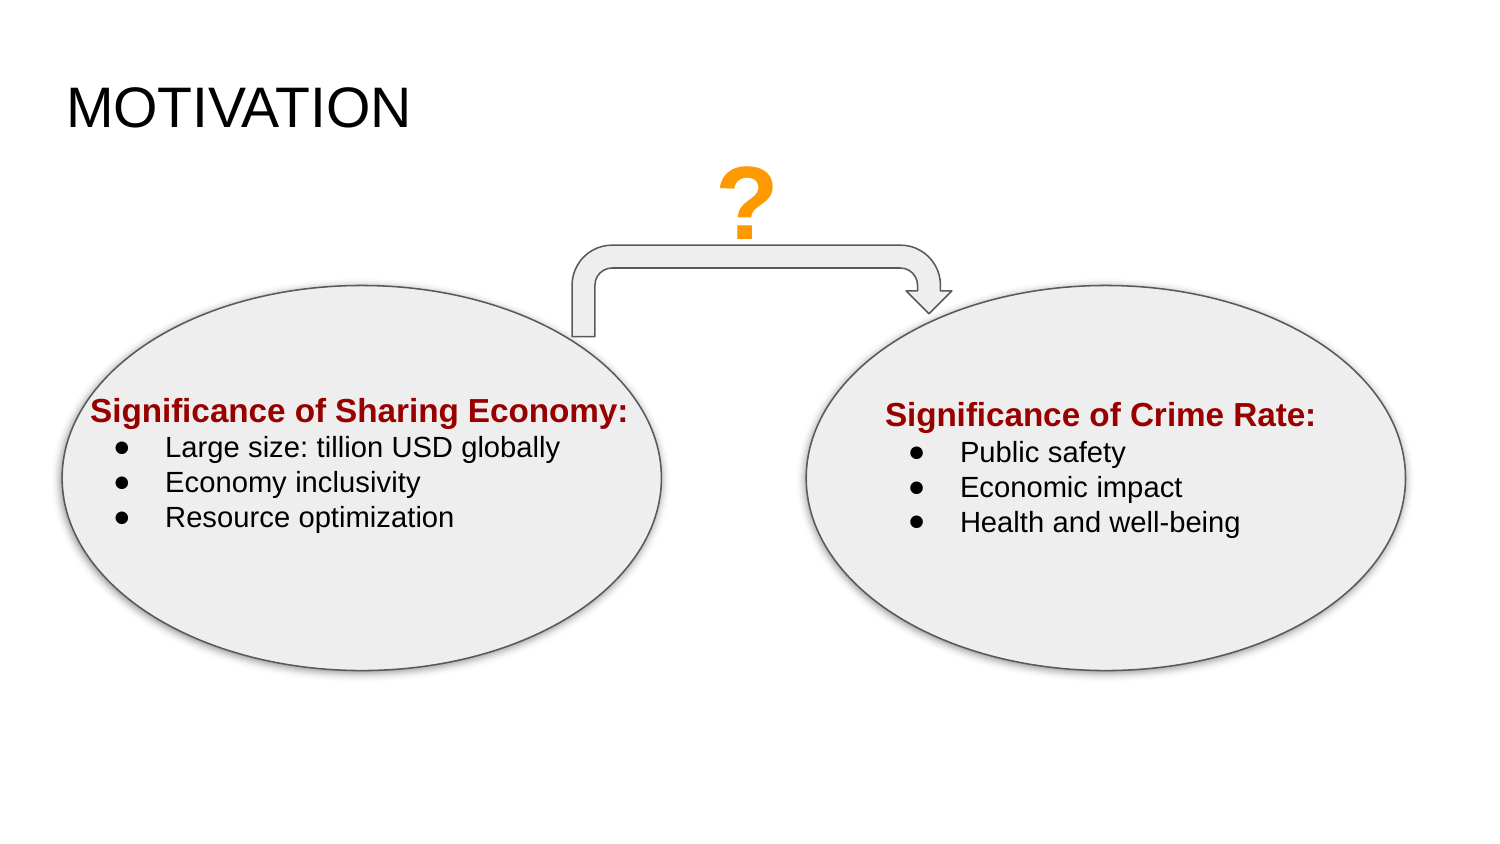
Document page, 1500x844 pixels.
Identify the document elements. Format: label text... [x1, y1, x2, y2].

text_box [110, 285, 613, 373]
text_box [875, 601, 1337, 671]
title MOTIVATION [51, 60, 1449, 155]
text_box Significance of Sharing Economy: Large size: tillion USD globally Economy inclusivity Resource optimization [75, 373, 696, 554]
text_box [806, 285, 1362, 597]
text_box [62, 422, 75, 534]
text_box [572, 245, 952, 337]
text_box ? [700, 120, 870, 192]
text_box Significance of Crime Rate: Public safety Economic impact Health and well-being [870, 378, 1491, 601]
text_box [86, 554, 638, 671]
